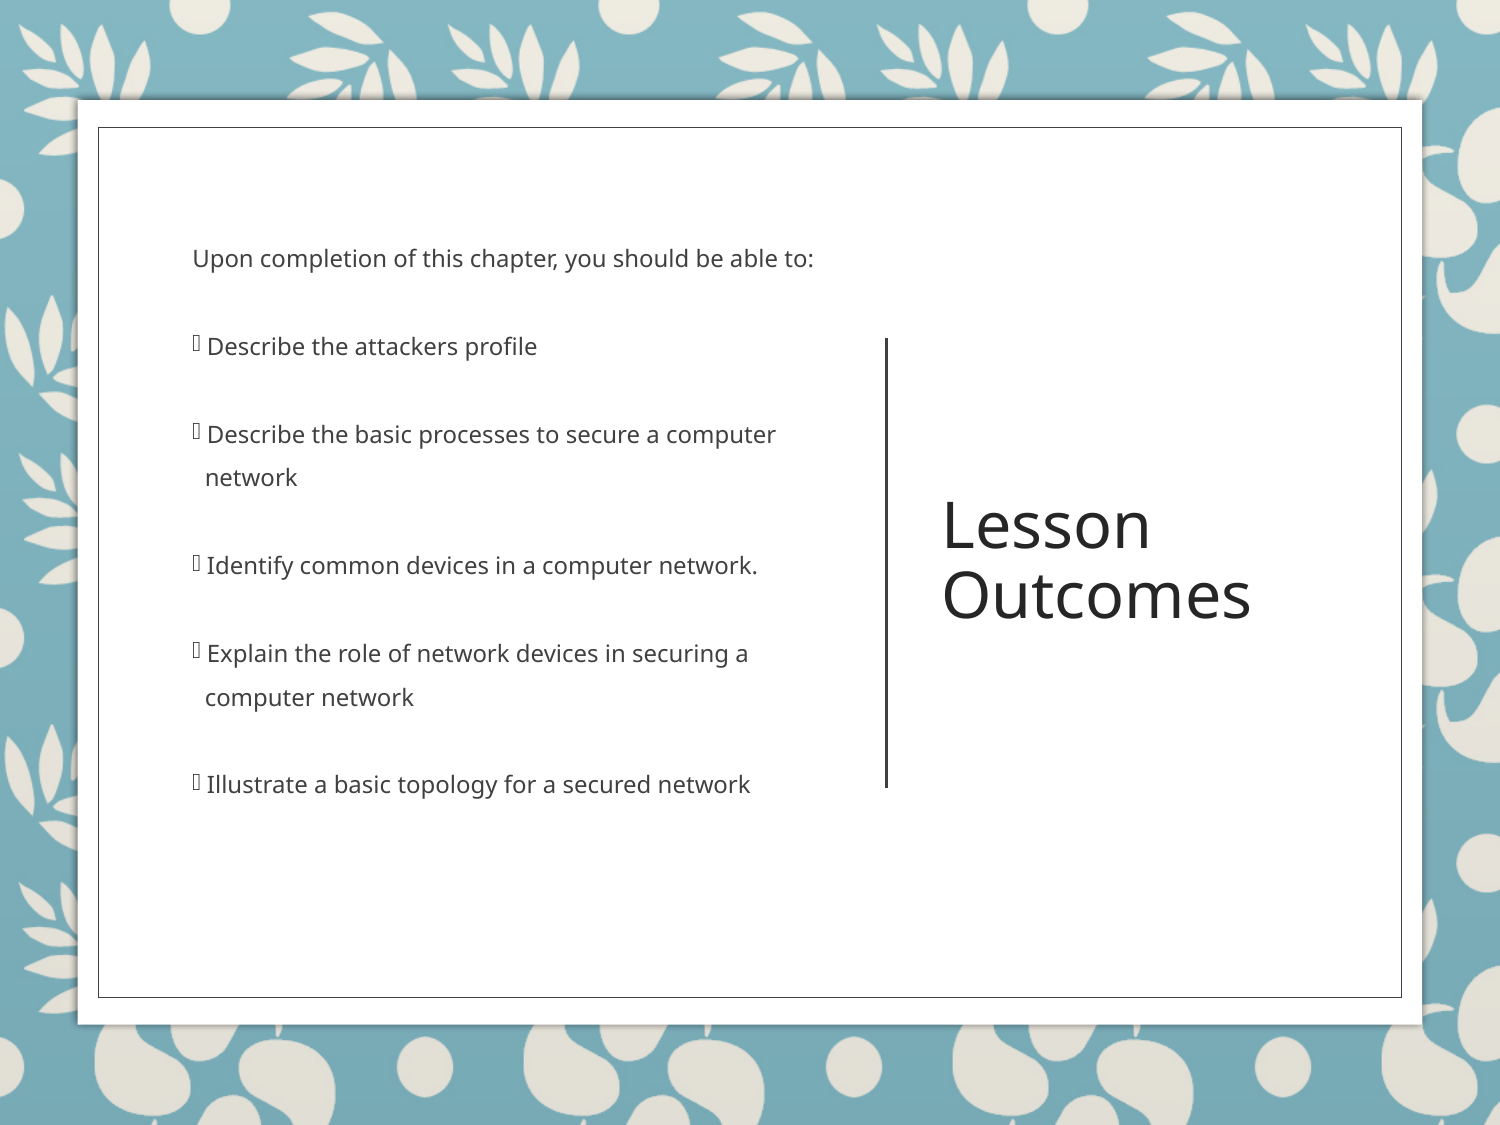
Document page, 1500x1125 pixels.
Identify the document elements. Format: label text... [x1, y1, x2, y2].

text_box [0, 0, 1500, 1125]
text_box [77, 100, 1423, 1025]
list Upon completion of this chapter, you should be able to: Describe the attackers profile Describe the basic processes to secure a computer network Identify common devices in a computer network. Explain the role of network devices in securing a computer network Illustrate a basic topology for a secured network [177, 233, 856, 892]
text_box [98, 127, 1402, 998]
title Lesson Outcomes [926, 233, 1354, 892]
